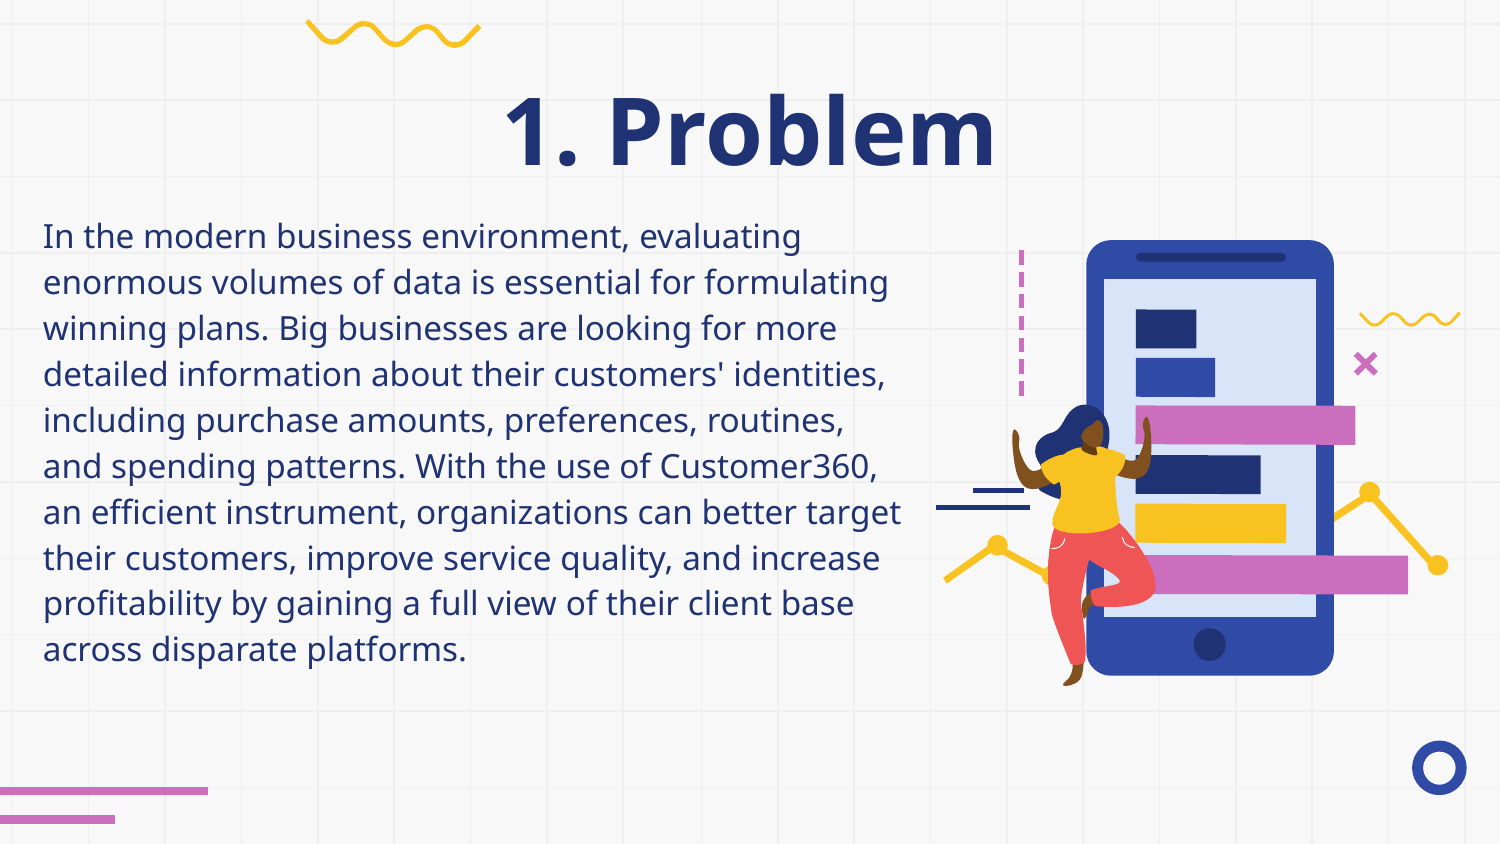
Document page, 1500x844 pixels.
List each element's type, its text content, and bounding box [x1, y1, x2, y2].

subtitle In the modern business environment, evaluating enormous volumes of data is essential for formulating winning plans. Big businesses are looking for more detailed information about their customers' identities, including purchase amounts, preferences, routines, and spending patterns. With the use of Customer360, an efficient instrument, organizations can better target their customers, improve service quality, and increase profitability by gaining a full view of their client base across disparate platforms. [27, 194, 924, 785]
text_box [935, 239, 1462, 687]
title 1. Problem [118, 56, 1382, 151]
